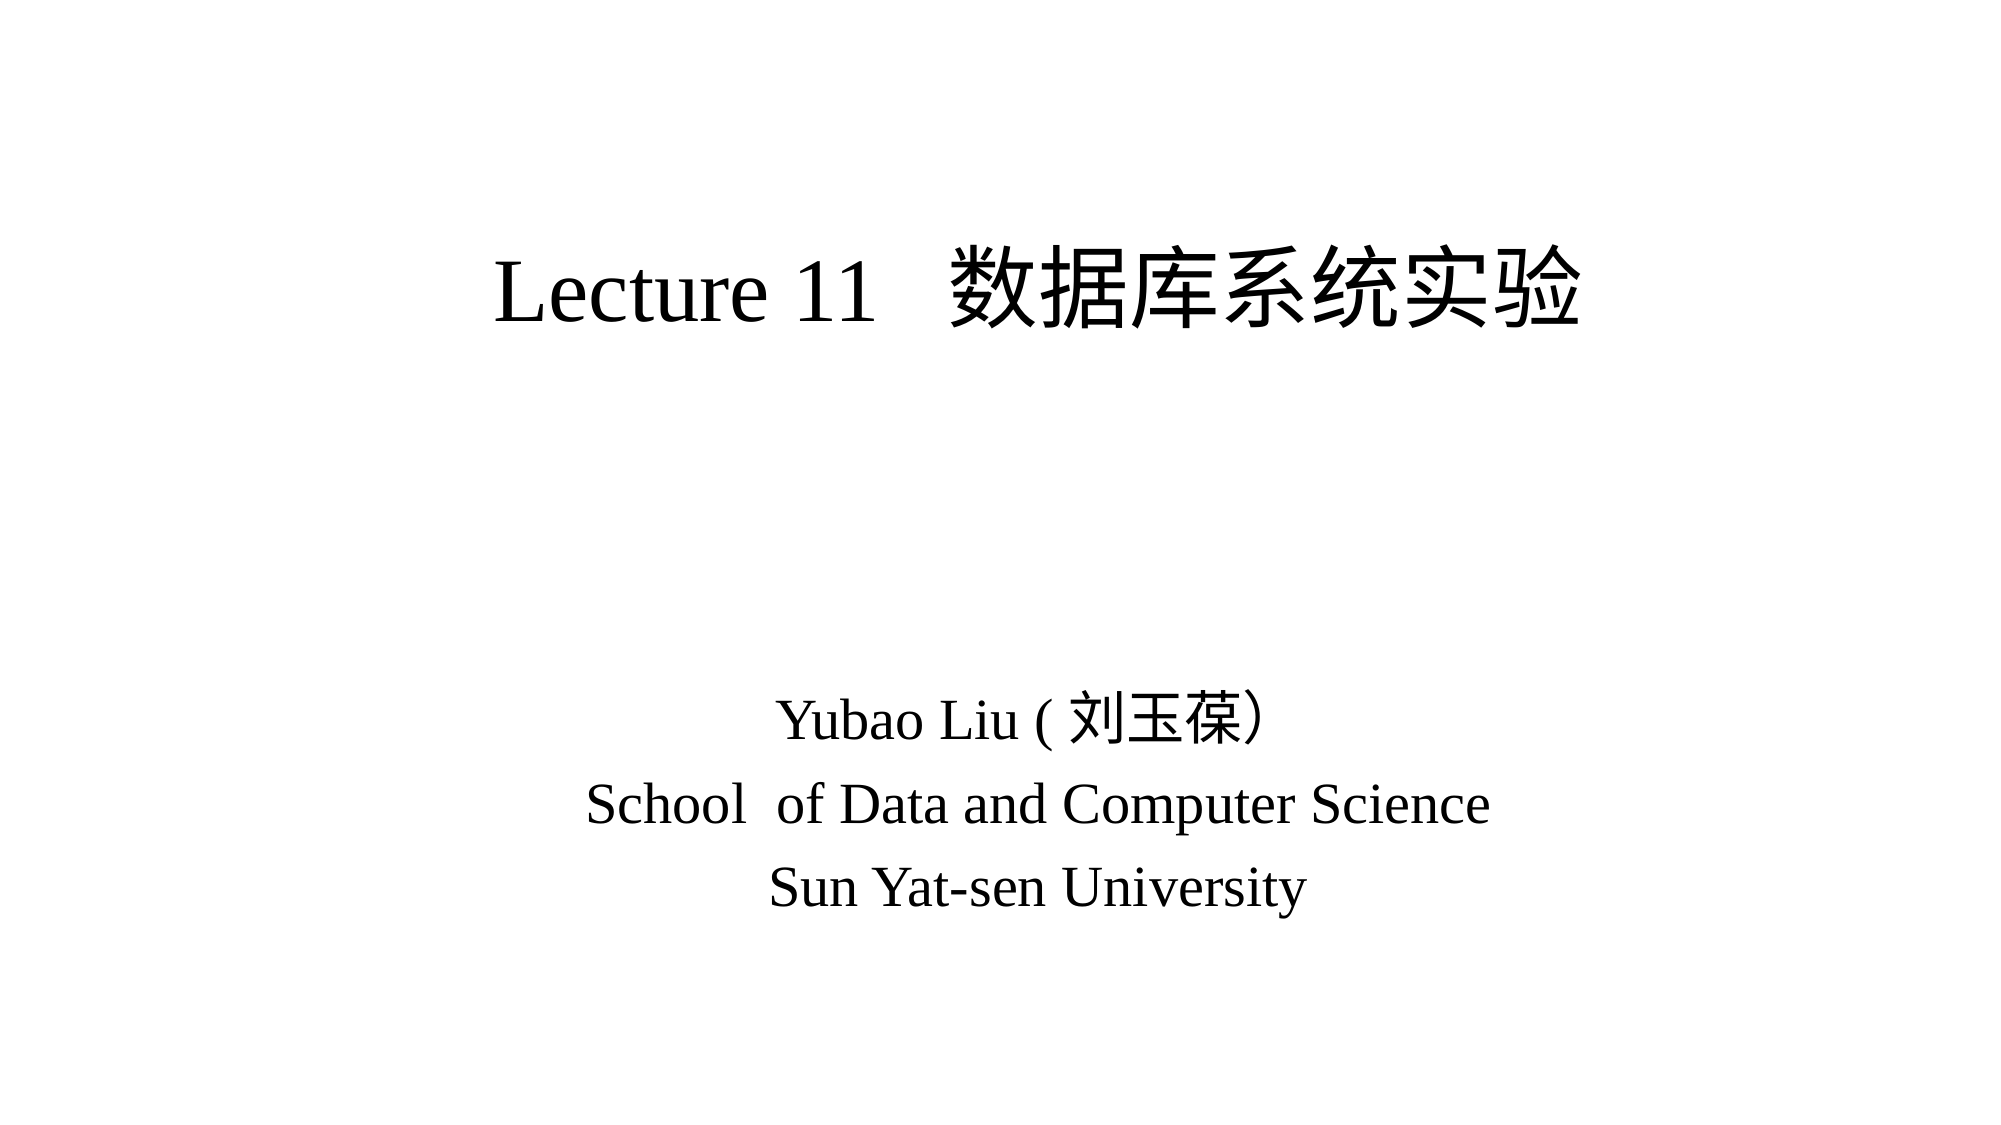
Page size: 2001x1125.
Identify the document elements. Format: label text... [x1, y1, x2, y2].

title Lecture 11 数据库系统实验 [288, 168, 1789, 347]
subtitle Yubao Liu (刘玉葆） School of Data and Computer Science Sun Yat-sen University [249, 590, 1827, 989]
